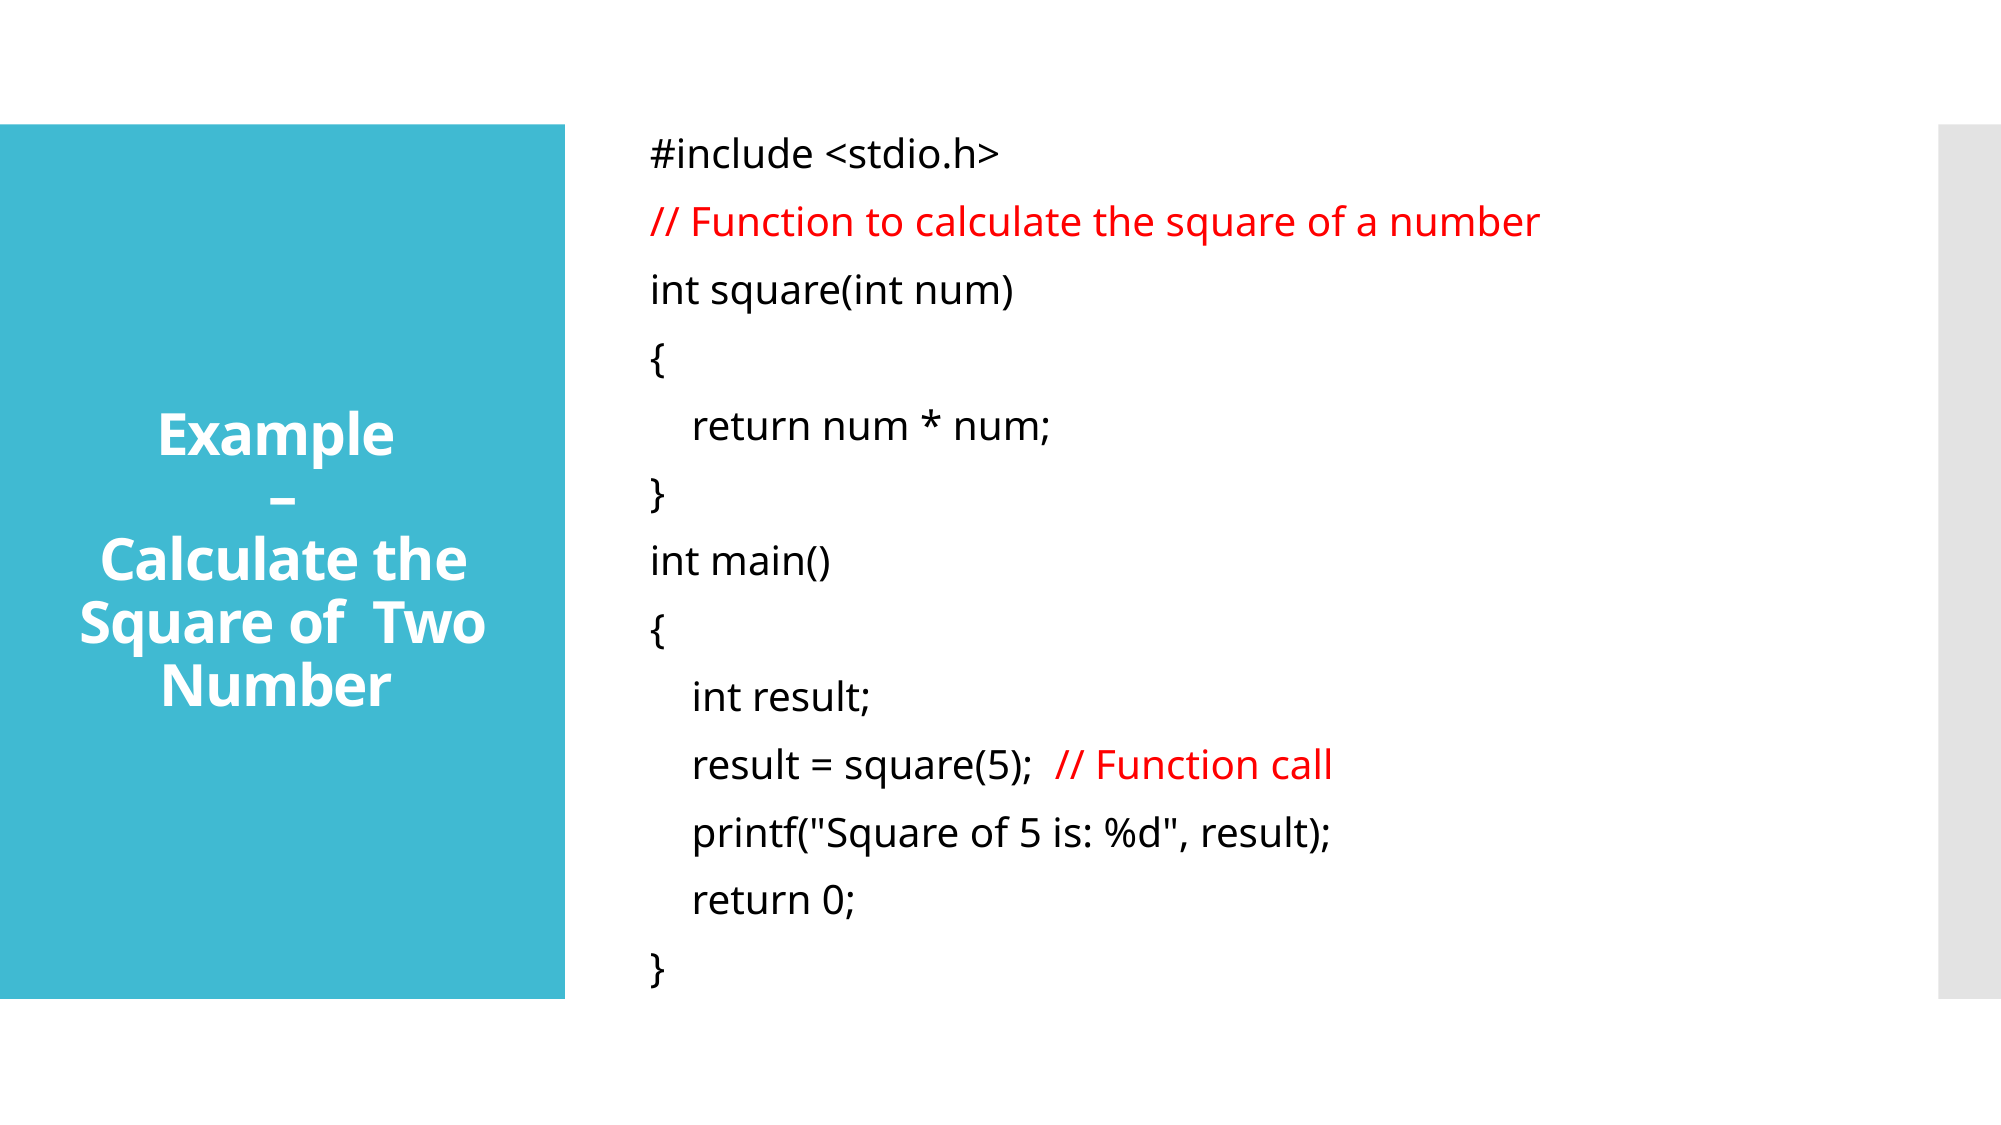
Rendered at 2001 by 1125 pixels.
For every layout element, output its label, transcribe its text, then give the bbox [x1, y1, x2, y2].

list #include <stdio.h> // Function to calculate the square of a number int square(int num) { return num * num; } int main() { int result; result = square(5); // Function call printf("Square of 5 is: %d", result); return 0; } [634, 124, 1835, 1001]
title Example – Calculate the Square of Two Number [41, 184, 525, 940]
